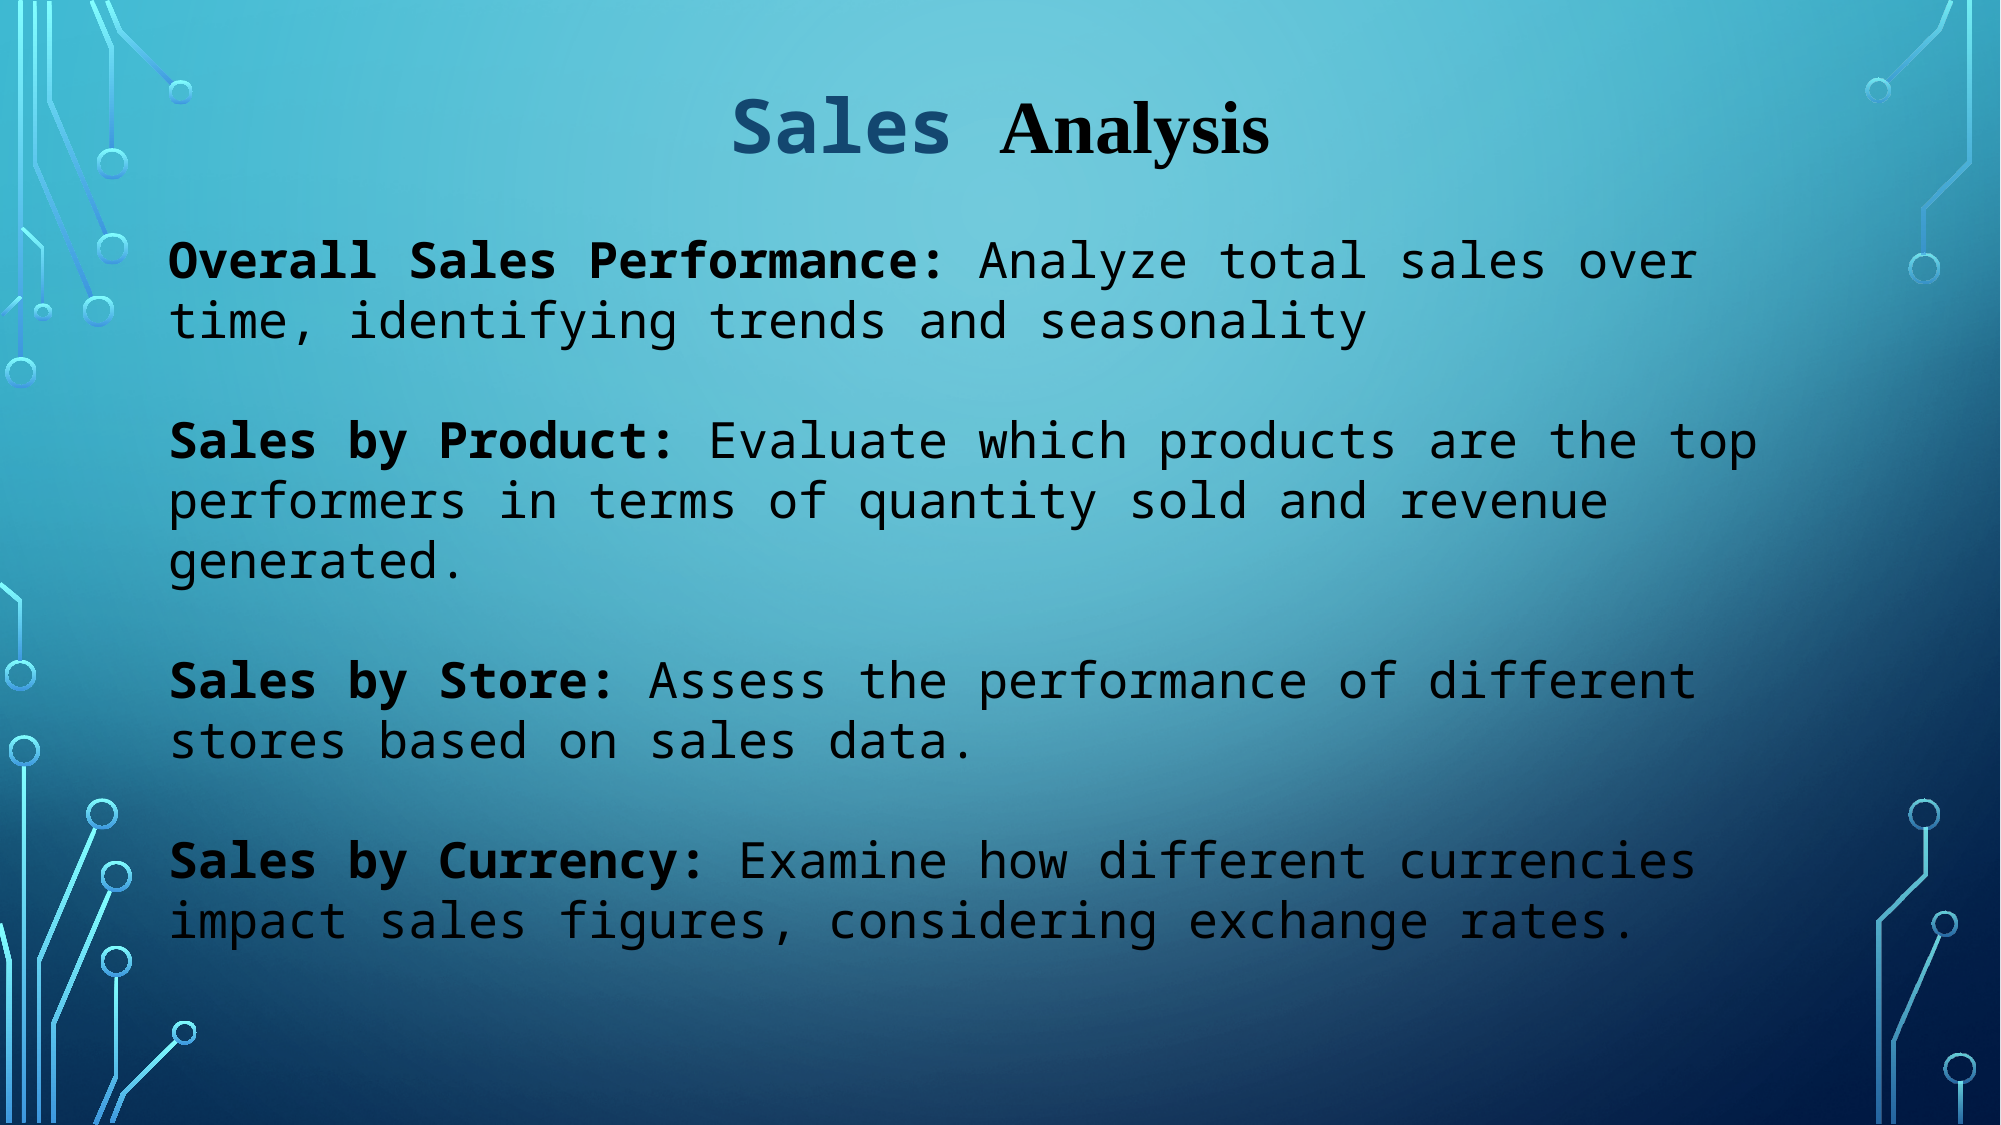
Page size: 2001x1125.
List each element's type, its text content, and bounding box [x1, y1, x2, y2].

text_box Sales Analysis Overall Sales Performance: Analyze total sales over time, identifying trends and seasonality Sales by Product: Evaluate which products are the top performers in terms of quantity sold and revenue generated. Sales by Store: Assess the performance of different stores based on sales data. Sales by Currency: Examine how different currencies impact sales figures, considering exchange rates. [153, 70, 1847, 956]
